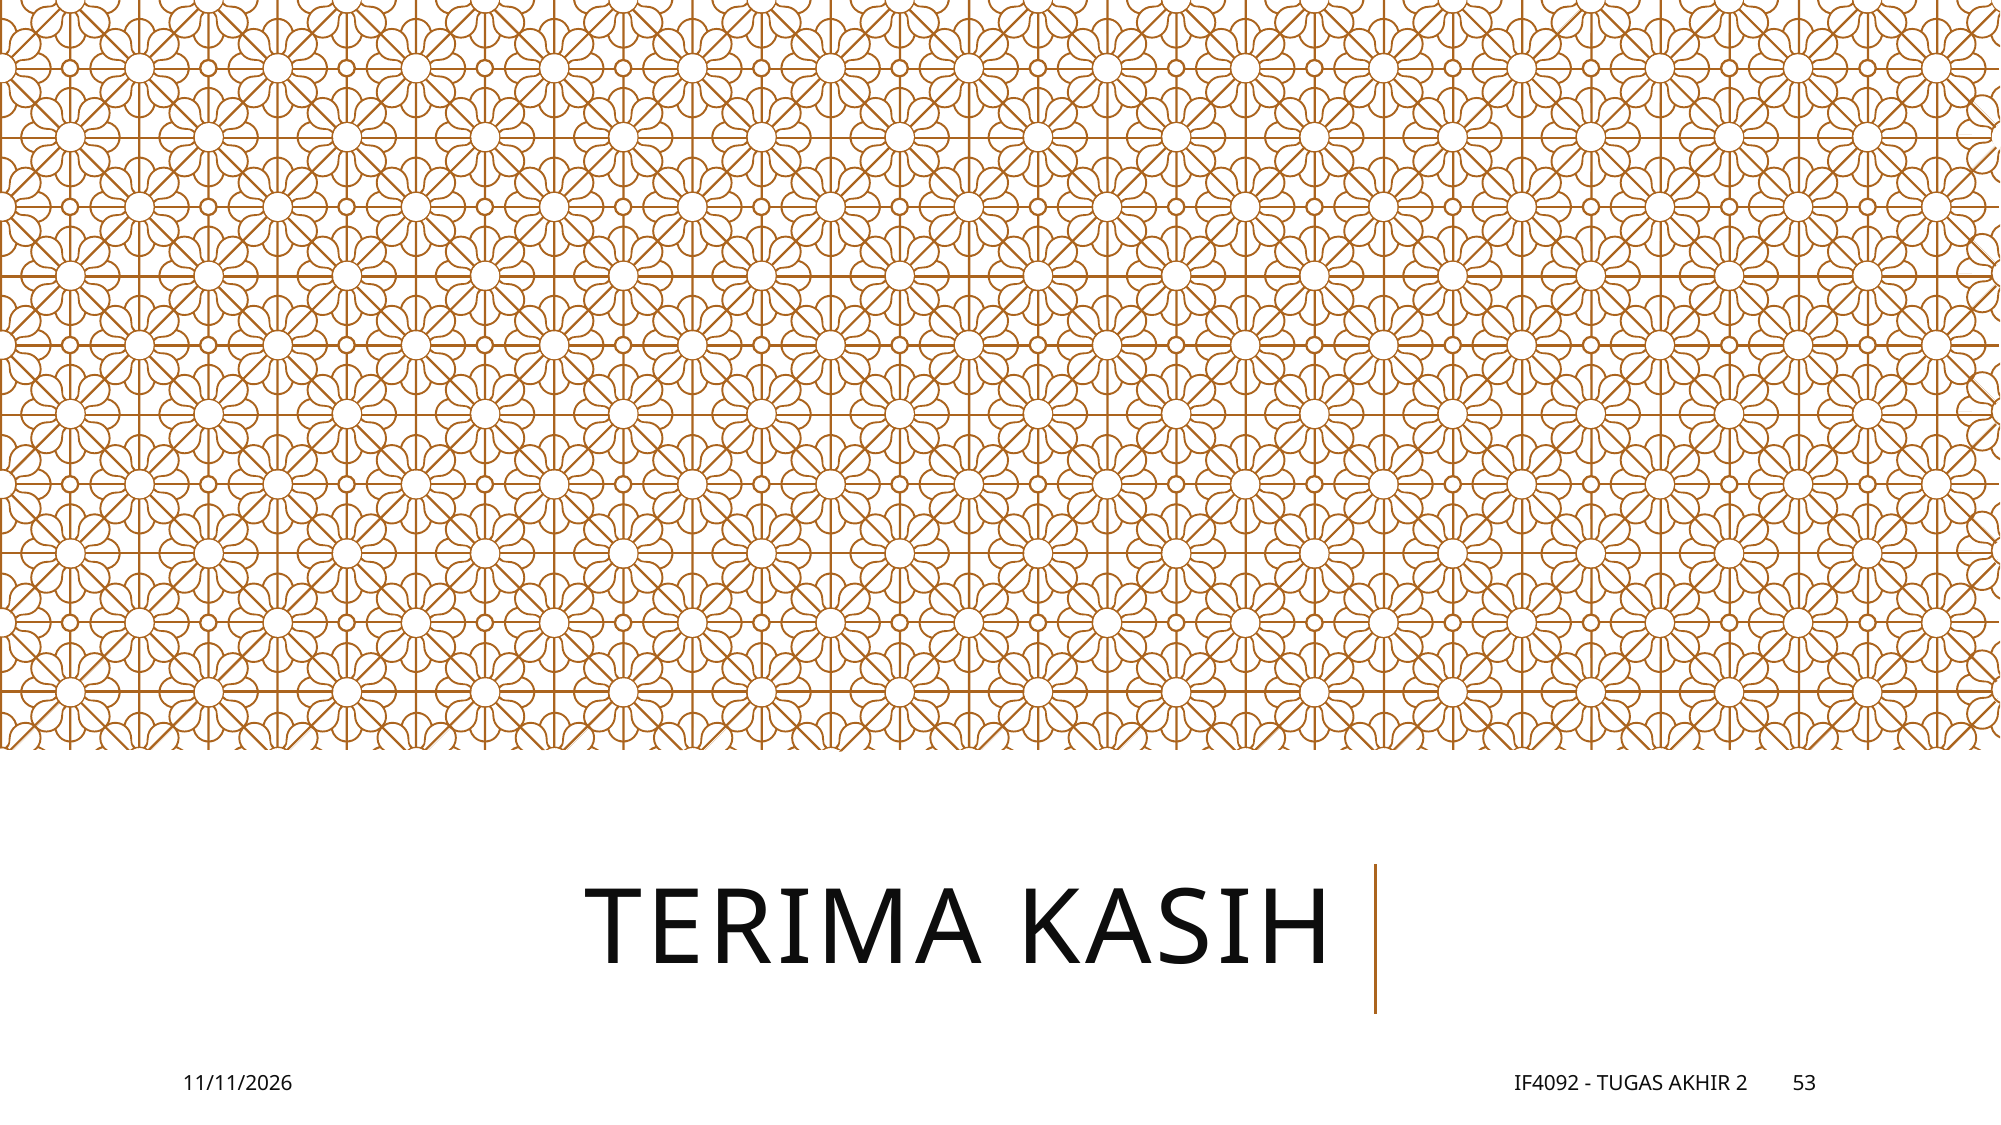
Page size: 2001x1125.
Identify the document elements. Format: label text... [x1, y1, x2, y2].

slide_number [168, 1061, 522, 1107]
title Terima Kasih [75, 813, 1350, 1054]
slide_number 53 [1777, 1061, 1938, 1107]
footer IF4092 - Tugas Akhir 2 [794, 1061, 1763, 1107]
